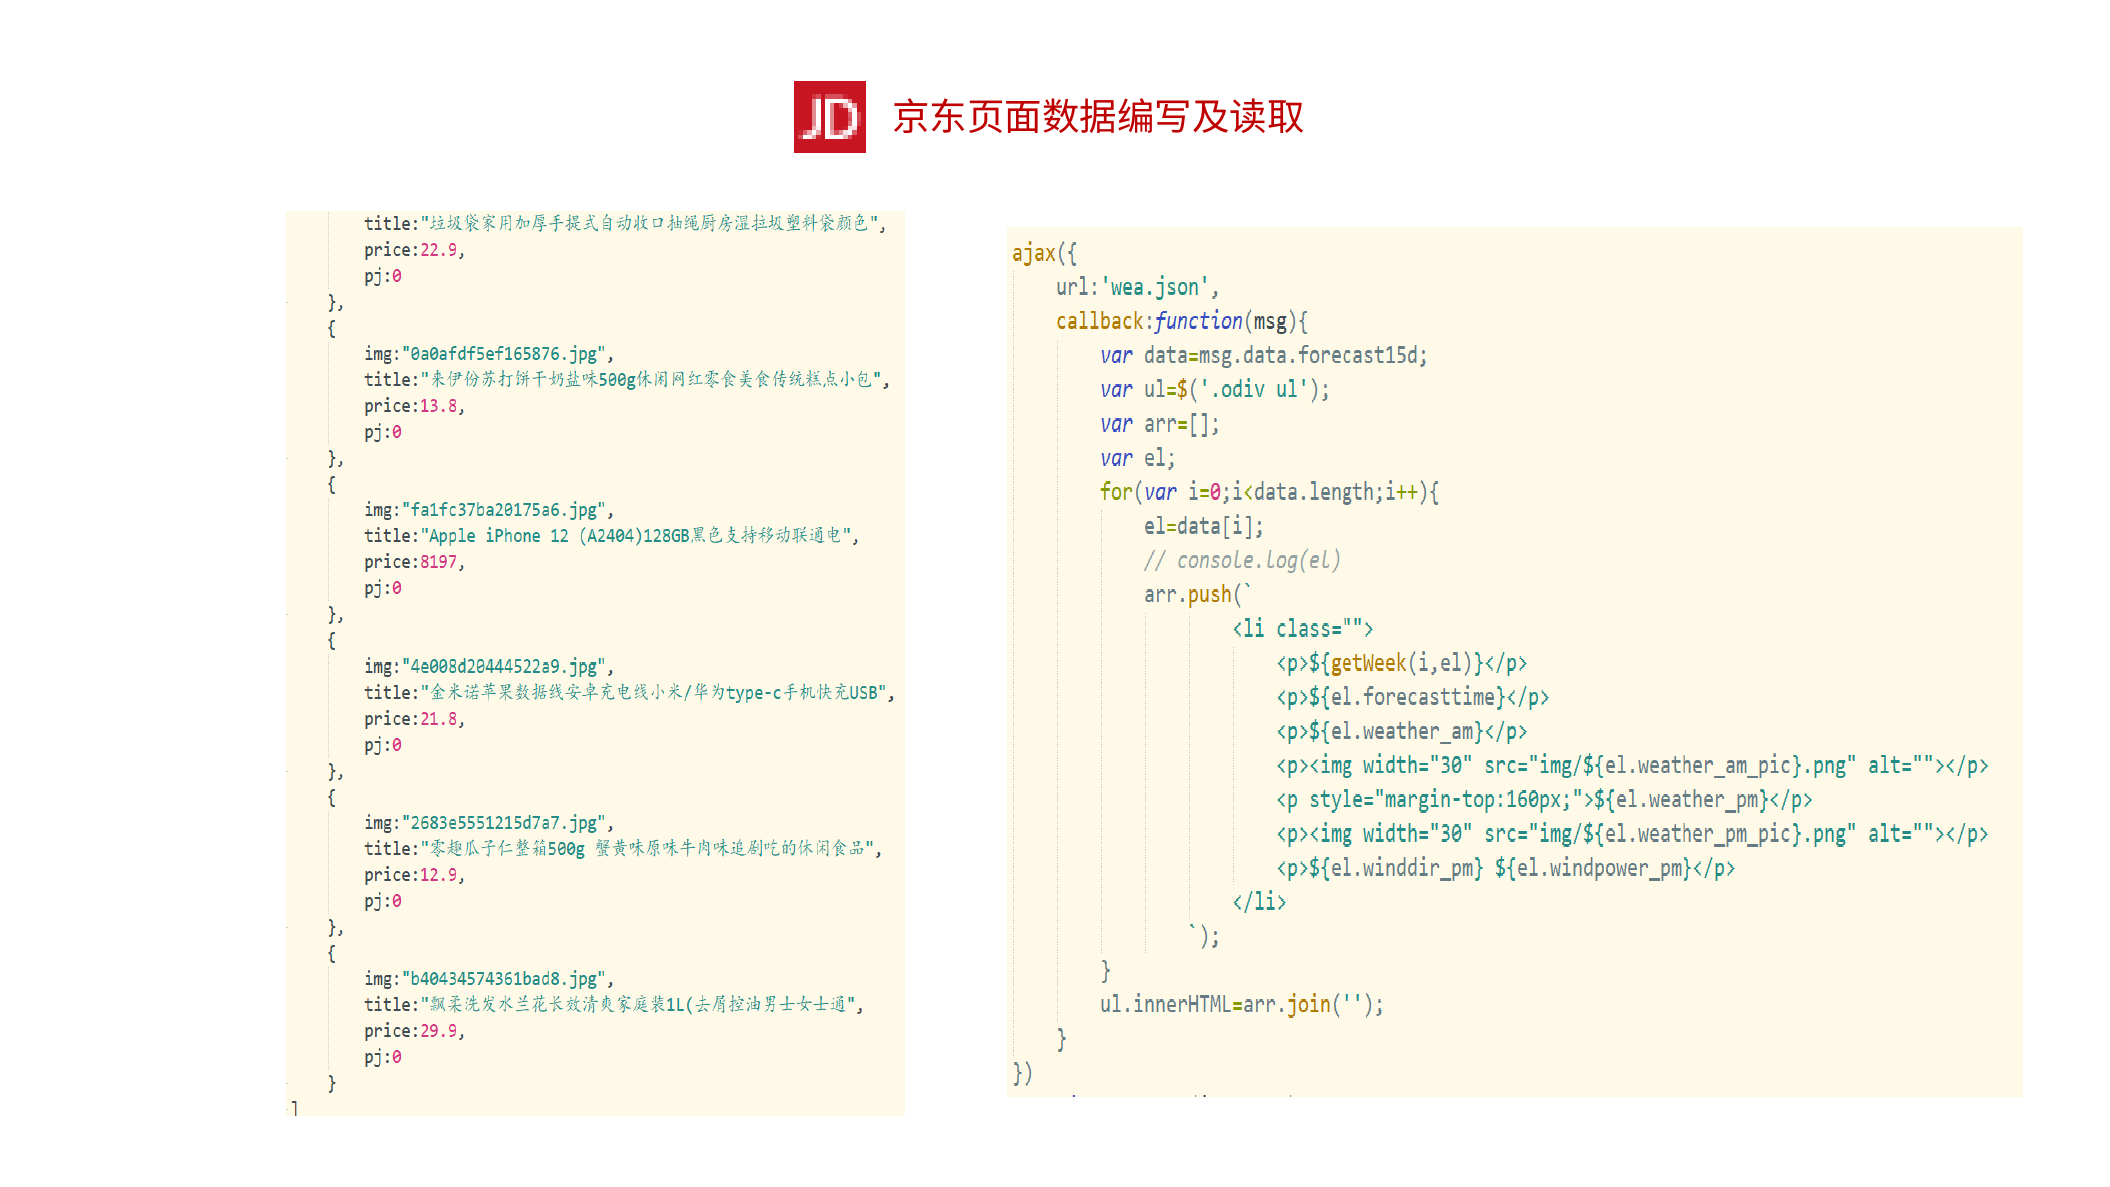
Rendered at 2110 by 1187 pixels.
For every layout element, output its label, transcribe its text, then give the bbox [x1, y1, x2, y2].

picture [1007, 227, 2023, 1097]
text_box 京东页面数据编写及读取 [877, 85, 1320, 145]
picture [286, 211, 905, 1116]
picture [794, 81, 866, 153]
